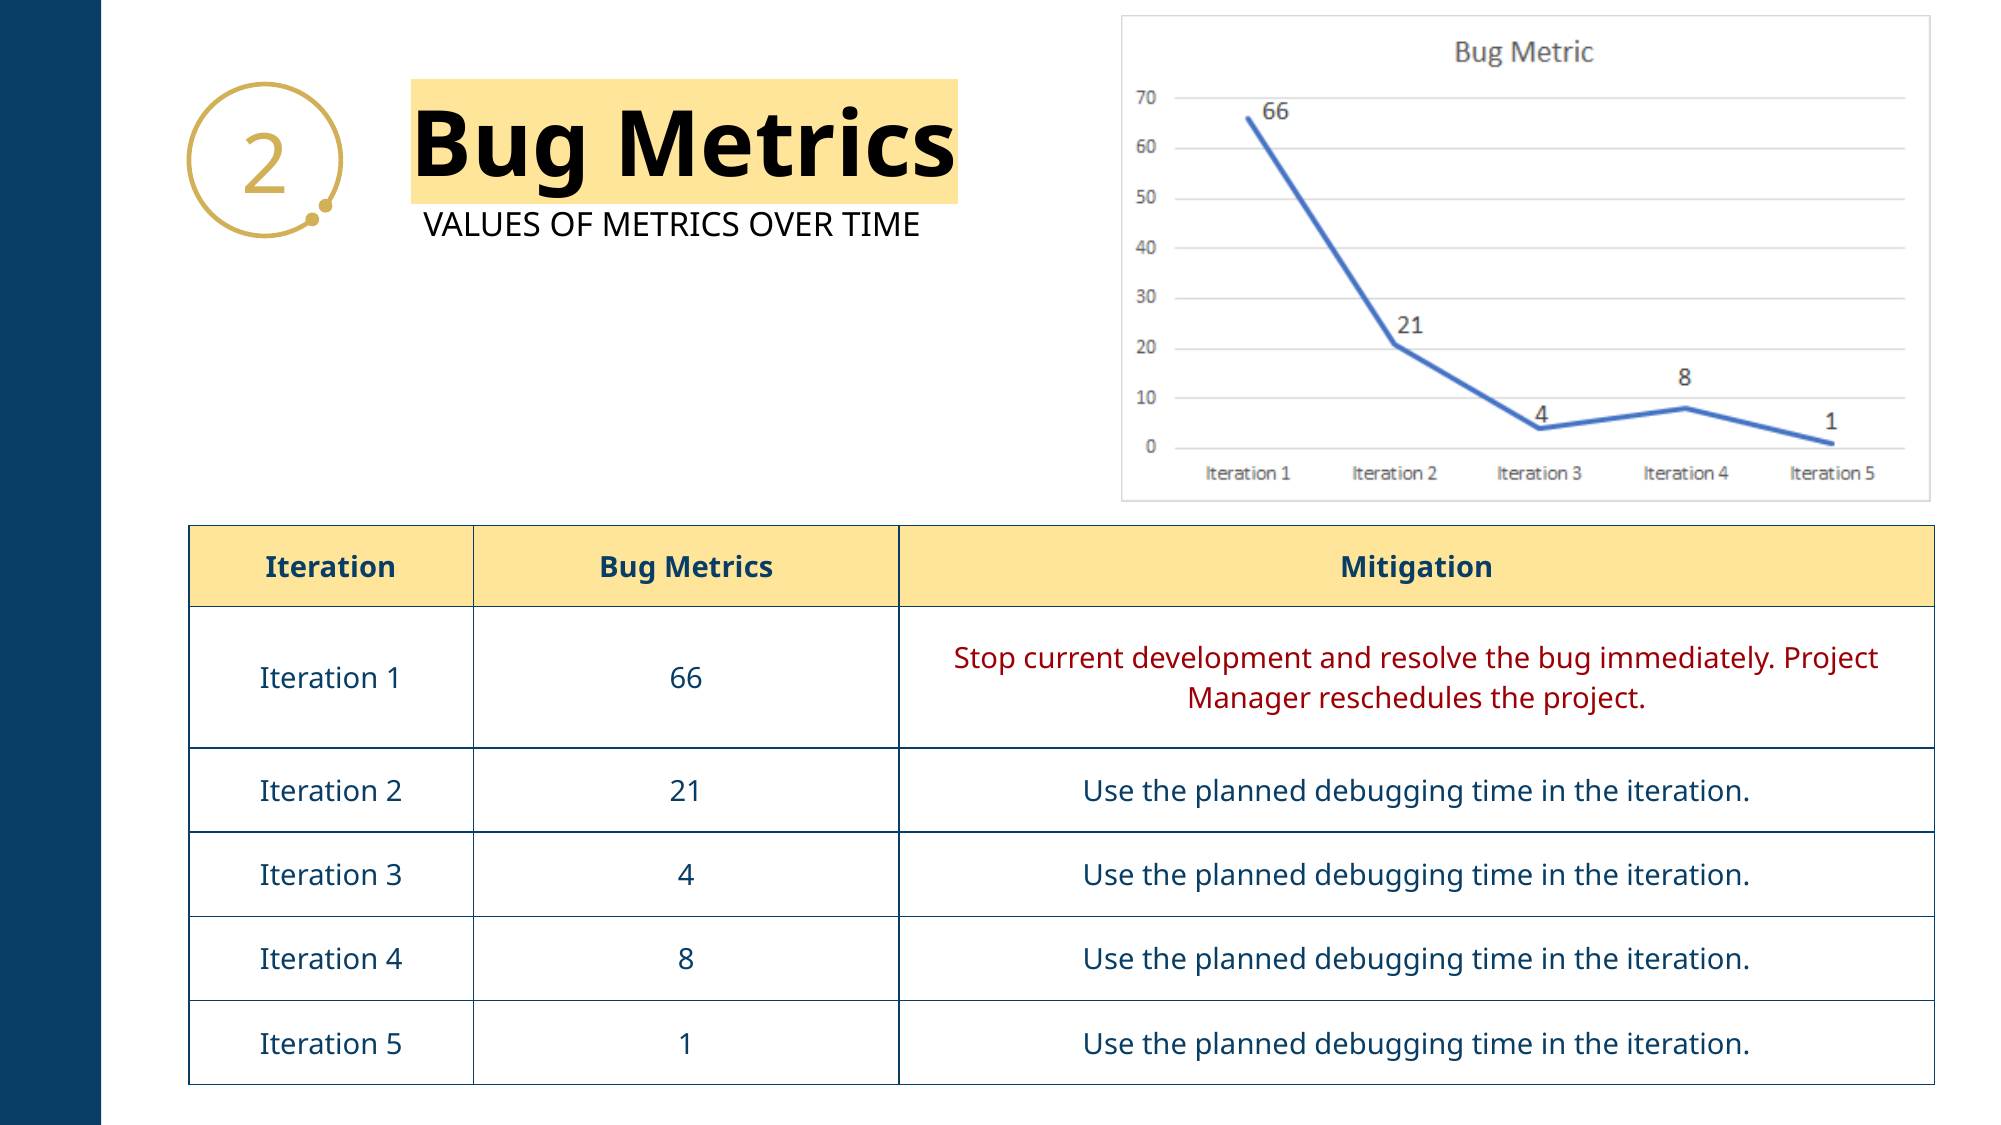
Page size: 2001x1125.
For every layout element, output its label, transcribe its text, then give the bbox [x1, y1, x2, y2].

table_cell Use the planned debugging time in the iteration. [900, 749, 1934, 831]
table_cell Stop current development and resolve the bug immediately. Project Manager reschedules the project. [900, 607, 1934, 747]
text_box 2 [188, 83, 341, 237]
table_cell Use the planned debugging time in the iteration. [900, 917, 1934, 1000]
table_cell Use the planned debugging time in the iteration. [900, 1001, 1934, 1084]
table_cell 8 [474, 917, 898, 1000]
table_header Bug Metrics [474, 526, 898, 606]
table_cell 1 [474, 1001, 898, 1084]
text_box VALUES OF METRICS OVER TIME [408, 187, 1116, 259]
table_cell Iteration 5 [190, 1001, 473, 1084]
table_cell 21 [474, 749, 898, 831]
table_header Mitigation [900, 526, 1934, 606]
table_cell Iteration 1 [190, 607, 473, 747]
table_header Iteration [190, 526, 473, 606]
table_cell 4 [474, 833, 898, 916]
picture [1121, 15, 1931, 502]
table_cell 66 [474, 607, 898, 747]
title Bug Metrics [395, 39, 1116, 203]
table_cell Iteration 4 [190, 917, 473, 1000]
text_box [0, 0, 102, 1125]
table_cell Use the planned debugging time in the iteration. [900, 833, 1934, 916]
table_cell Iteration 2 [190, 749, 473, 831]
table_cell Iteration 3 [190, 833, 473, 916]
